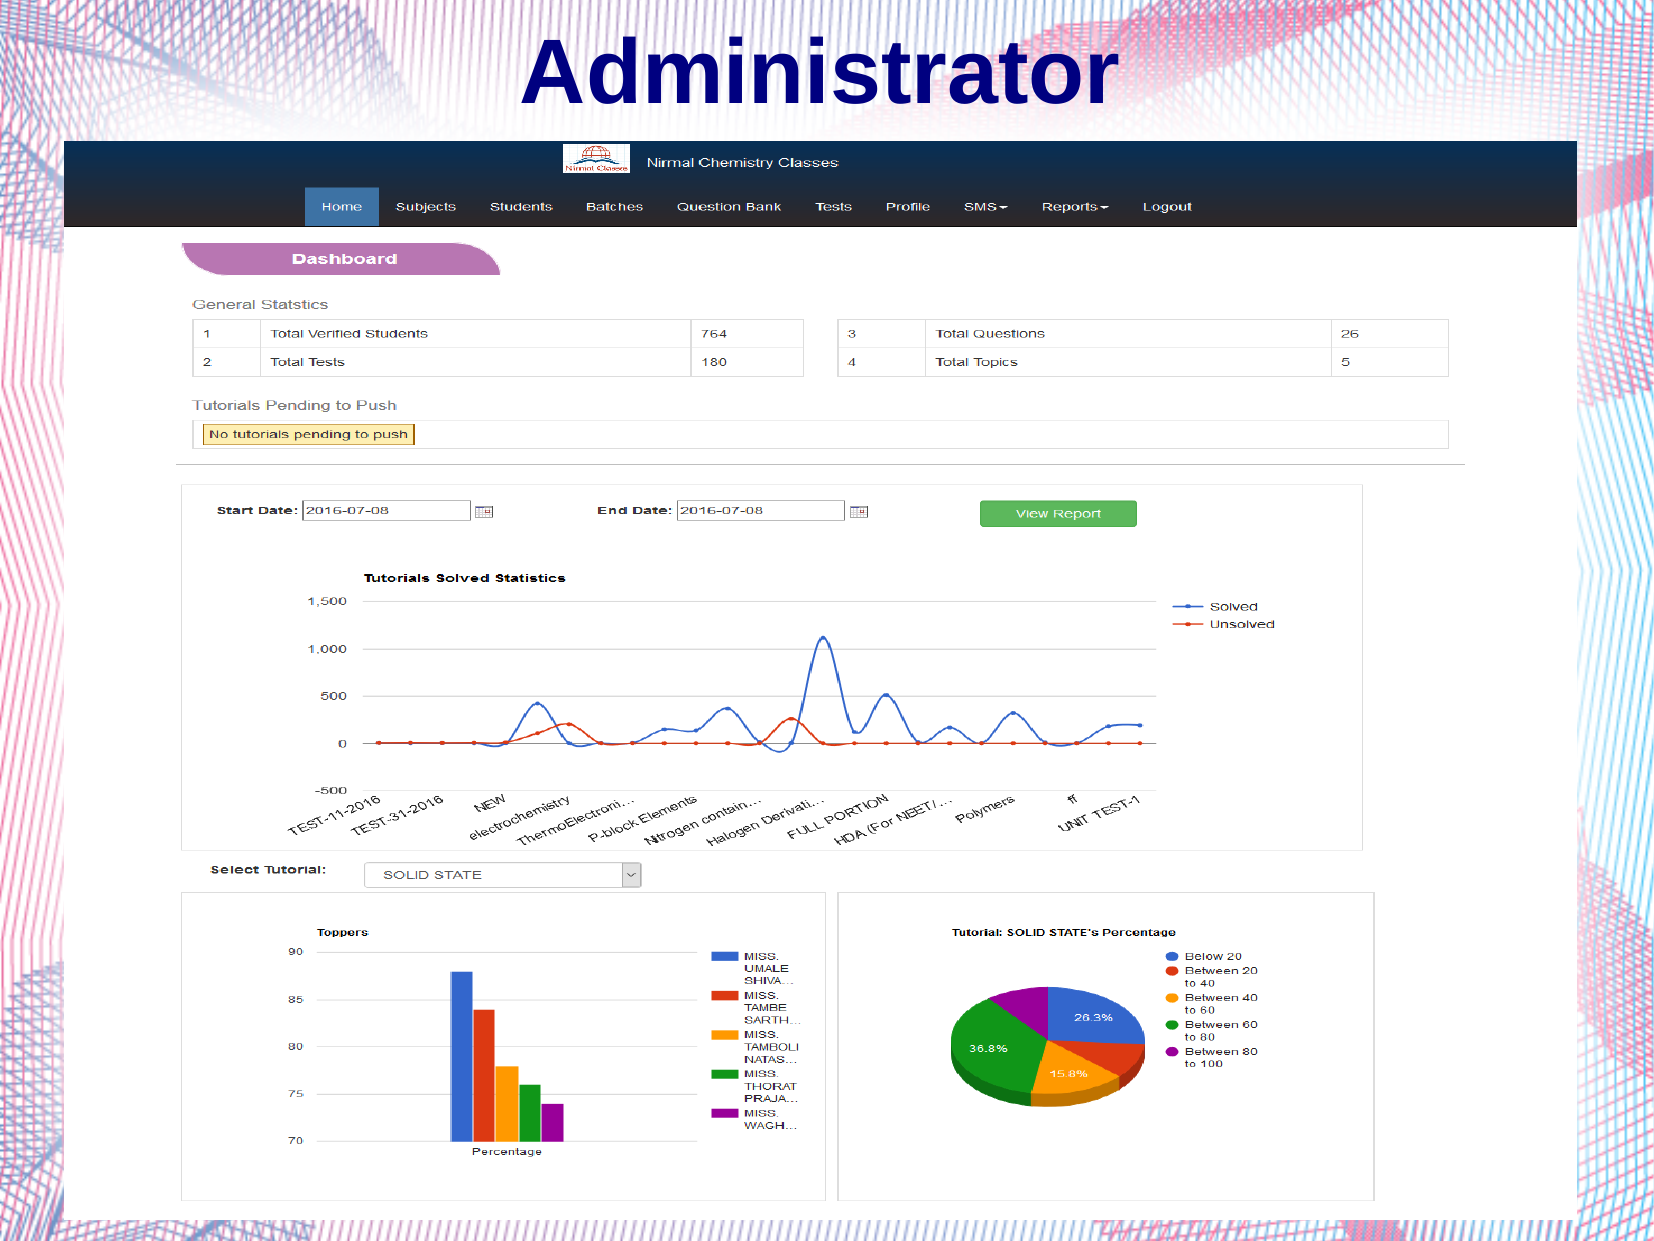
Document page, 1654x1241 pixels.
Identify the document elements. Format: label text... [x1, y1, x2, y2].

picture [0, 0, 1654, 1241]
title Administrator [76, 0, 1565, 140]
